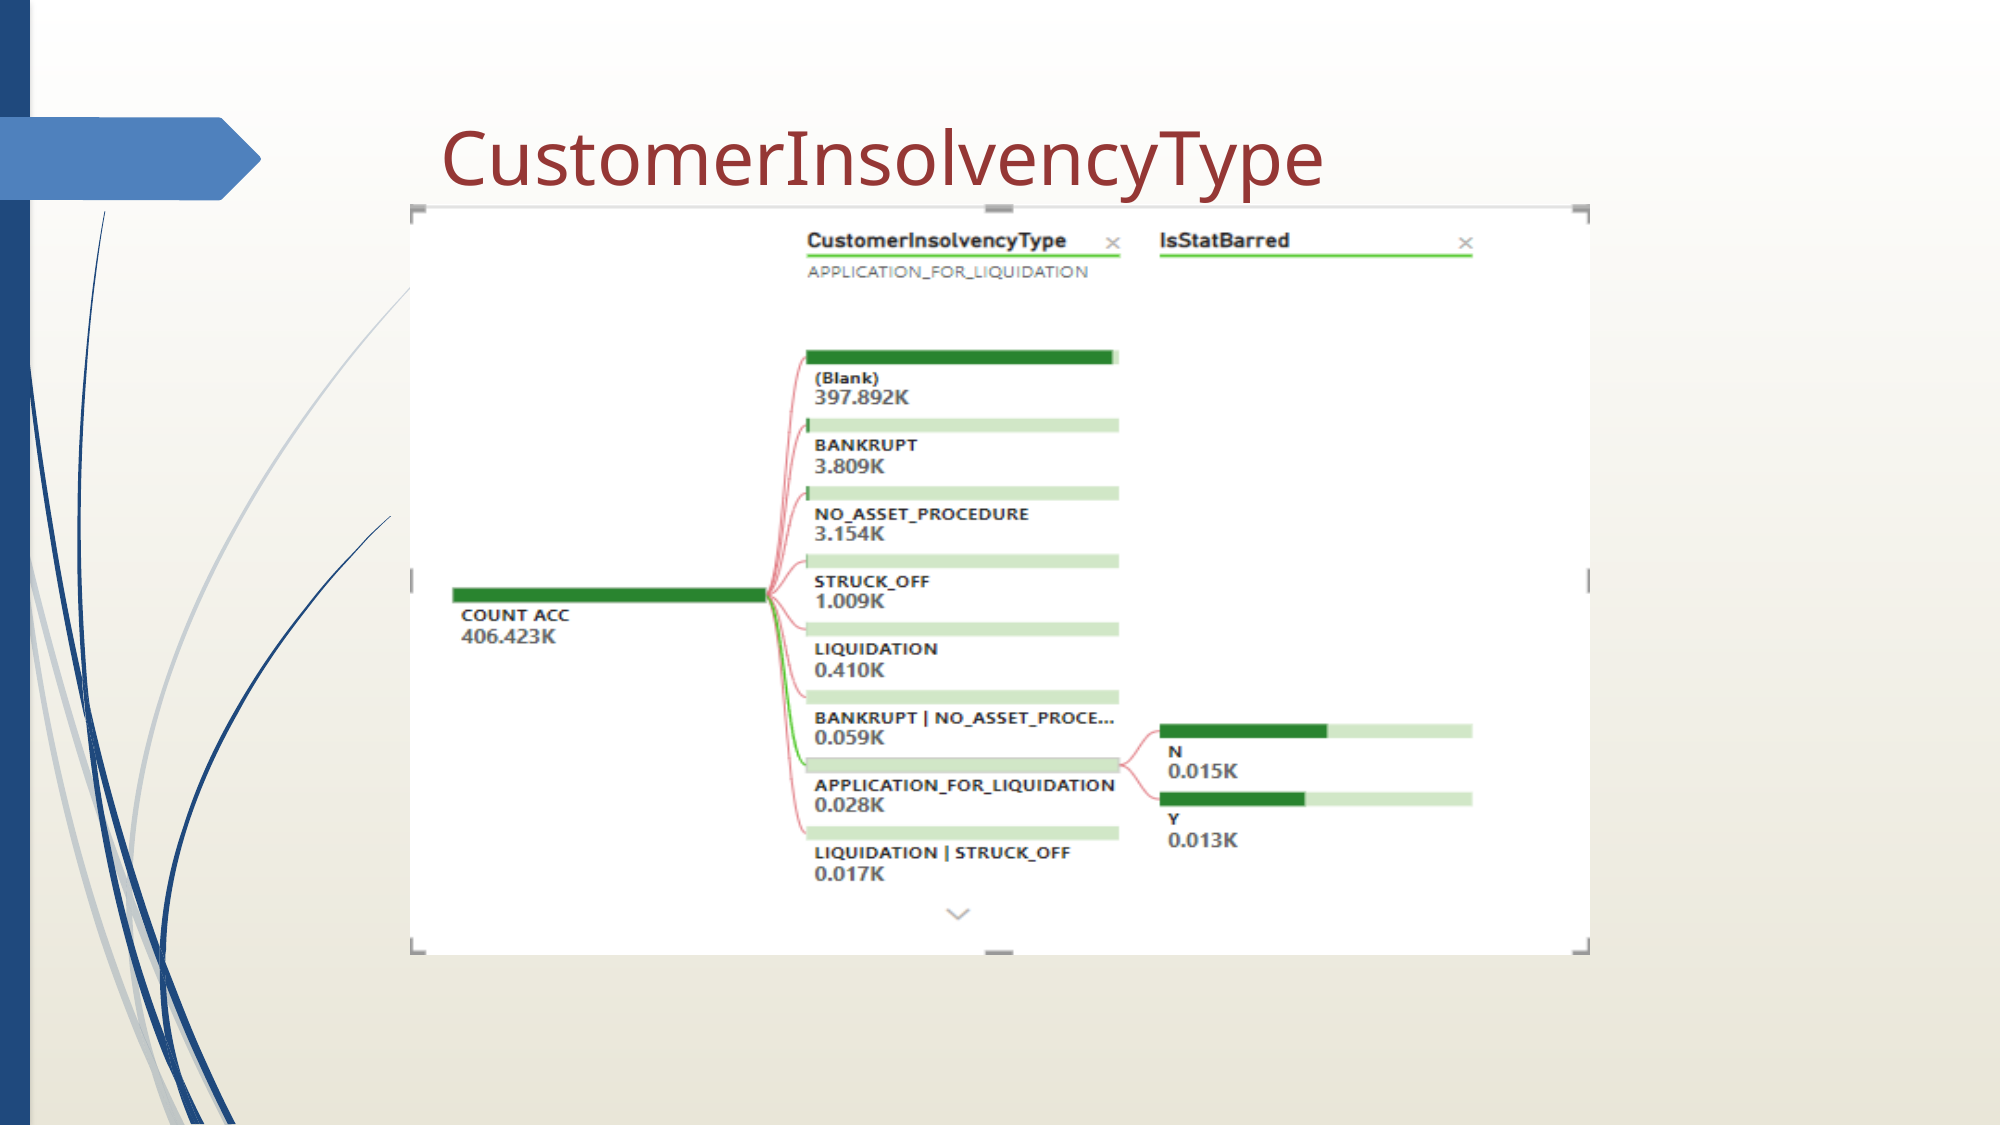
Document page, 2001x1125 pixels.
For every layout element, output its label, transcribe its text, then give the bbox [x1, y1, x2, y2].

title CustomerInsolvencyType [425, 102, 1888, 313]
picture [410, 204, 1590, 955]
